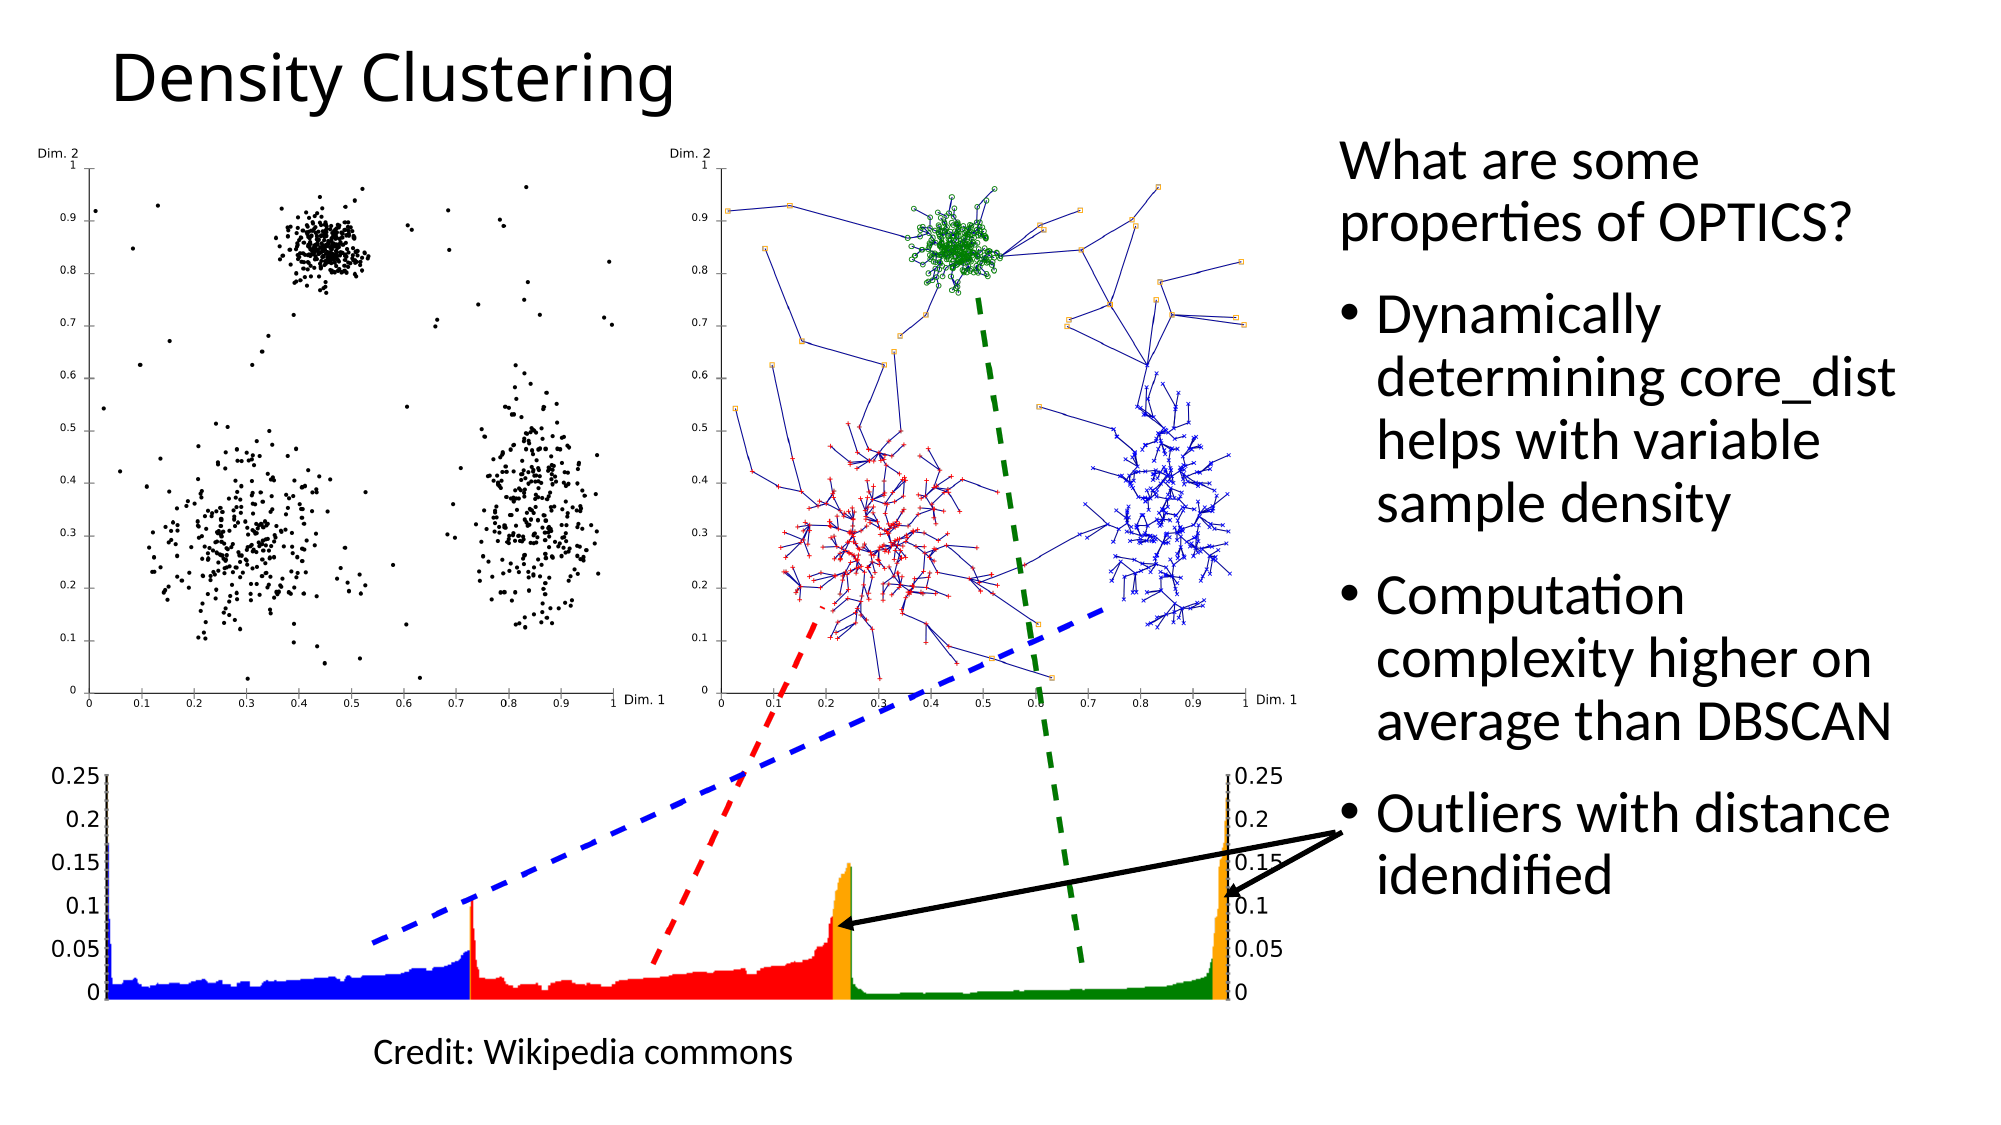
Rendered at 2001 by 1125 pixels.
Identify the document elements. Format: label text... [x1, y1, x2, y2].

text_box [1336, 832, 1343, 898]
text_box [837, 832, 1336, 927]
picture [18, 130, 1315, 1018]
text_box Credit: Wikipedia commons [358, 1019, 838, 1079]
title Density Clustering [95, 36, 1821, 124]
